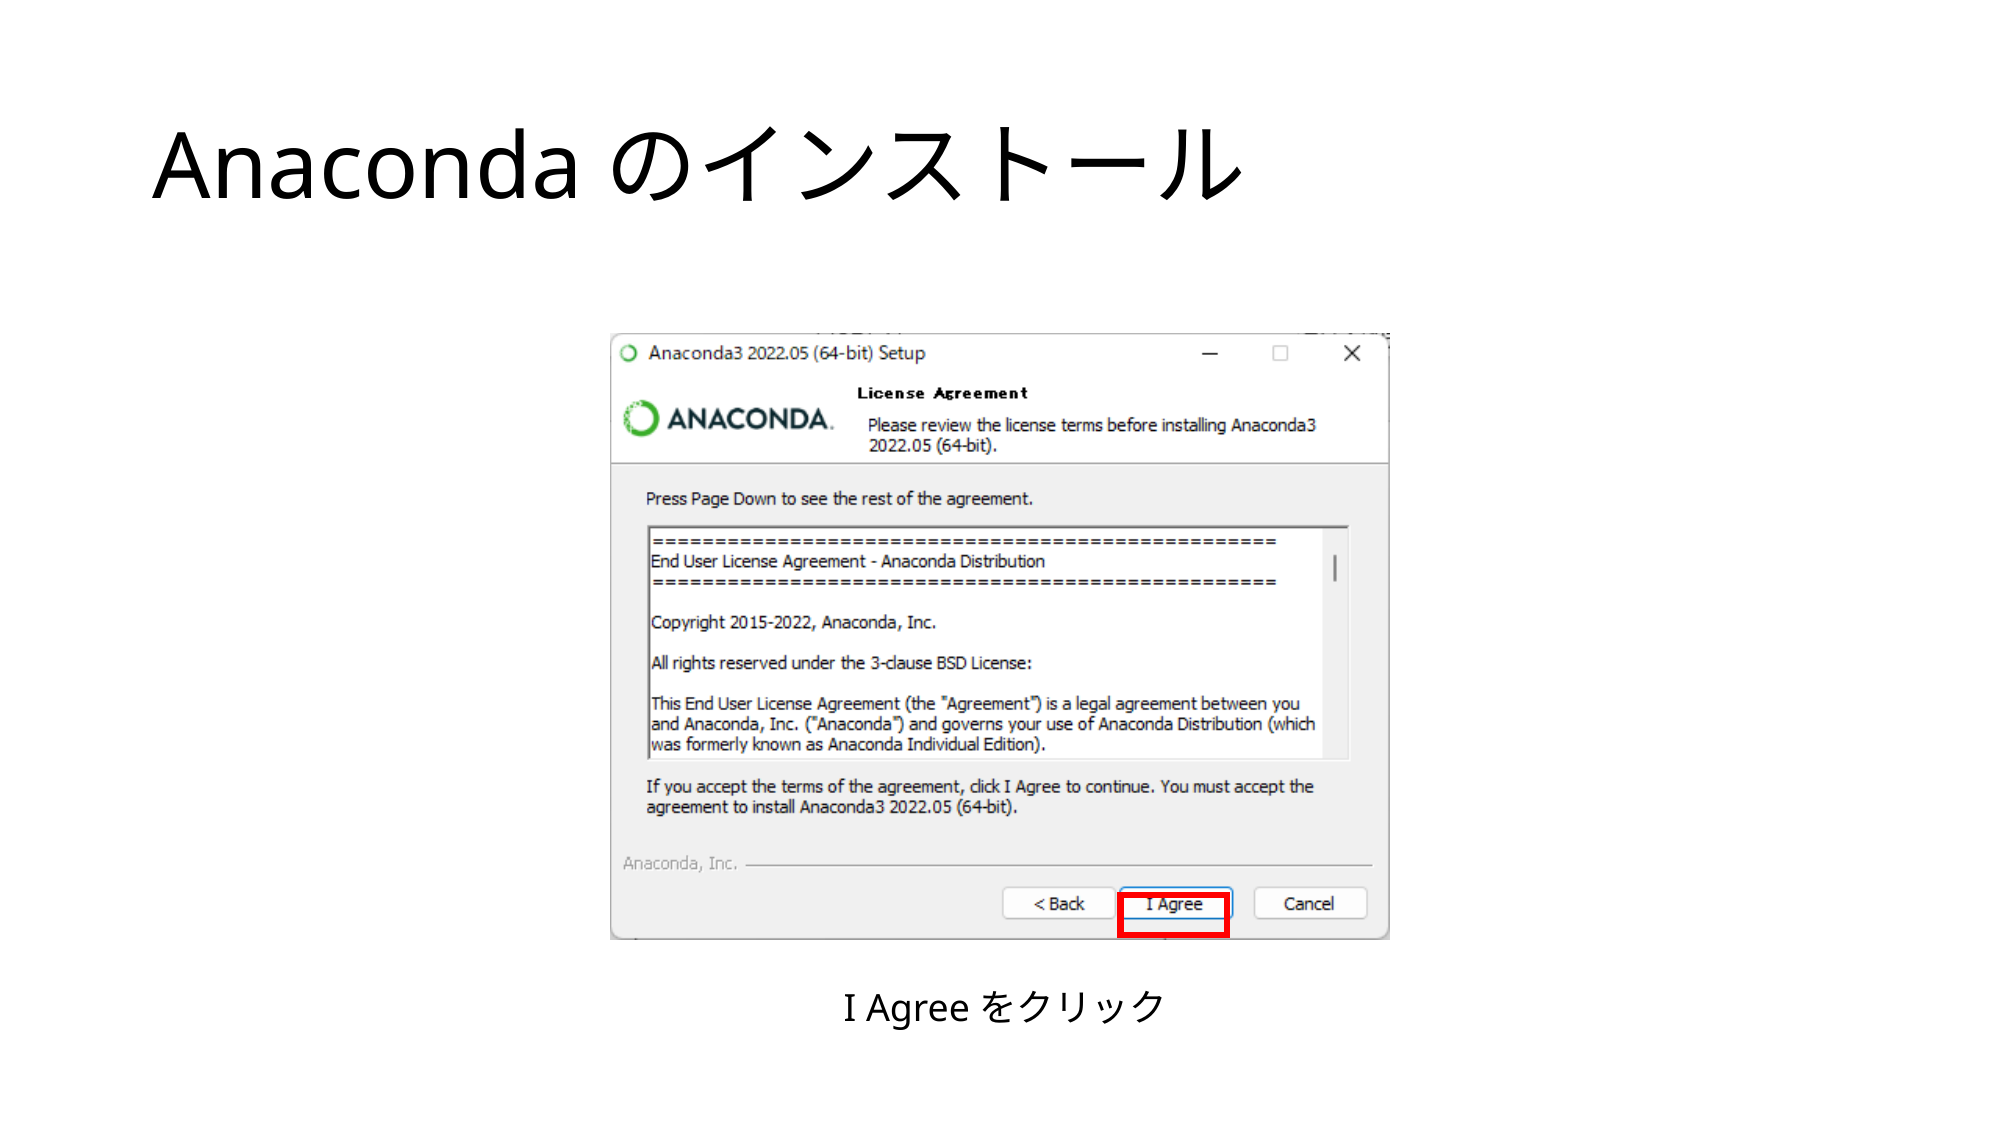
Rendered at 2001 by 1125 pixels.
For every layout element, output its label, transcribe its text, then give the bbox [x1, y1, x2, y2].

picture [610, 333, 1390, 940]
text_box I Agreeをクリック [828, 976, 1182, 1037]
title Anacondaのインストール [137, 59, 1863, 278]
